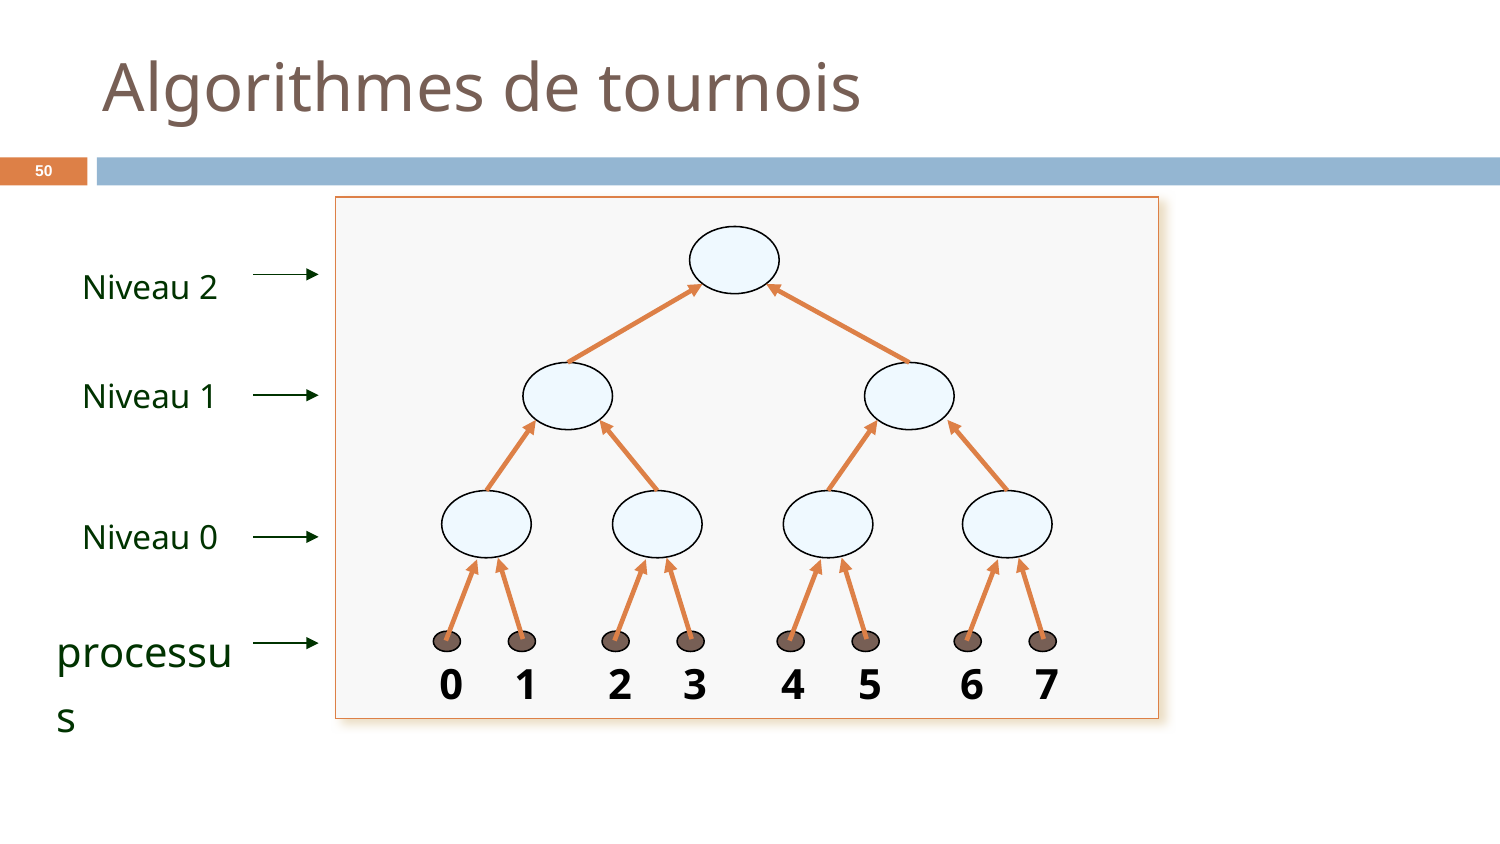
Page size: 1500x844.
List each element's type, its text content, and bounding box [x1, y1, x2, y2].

text_box processus [41, 603, 266, 749]
text_box 7 [1020, 650, 1074, 716]
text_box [567, 283, 703, 363]
text_box 6 [945, 650, 999, 716]
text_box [947, 419, 1008, 491]
text_box [689, 226, 780, 294]
text_box 3 [668, 650, 722, 716]
text_box 4 [766, 650, 820, 716]
text_box [335, 196, 1159, 719]
text_box Niveau 2 [66, 246, 237, 314]
text_box [441, 490, 532, 556]
text_box Niveau 0 [66, 496, 237, 564]
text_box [599, 419, 658, 491]
text_box [522, 362, 613, 430]
text_box 2 [593, 650, 647, 716]
text_box 0 [424, 650, 478, 716]
text_box 1 [499, 650, 553, 716]
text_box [433, 557, 536, 652]
text_box [612, 490, 703, 556]
text_box ‹#› [0, 156, 88, 187]
title Algorithmes de tournois [87, 32, 1363, 138]
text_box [765, 283, 910, 363]
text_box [486, 419, 537, 491]
text_box Niveau 1 [66, 355, 237, 423]
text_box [953, 557, 1057, 652]
text_box [783, 490, 873, 556]
text_box [962, 490, 1053, 556]
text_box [827, 419, 878, 491]
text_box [601, 557, 705, 652]
text_box 5 [843, 650, 897, 716]
text_box [864, 362, 955, 430]
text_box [776, 557, 880, 652]
